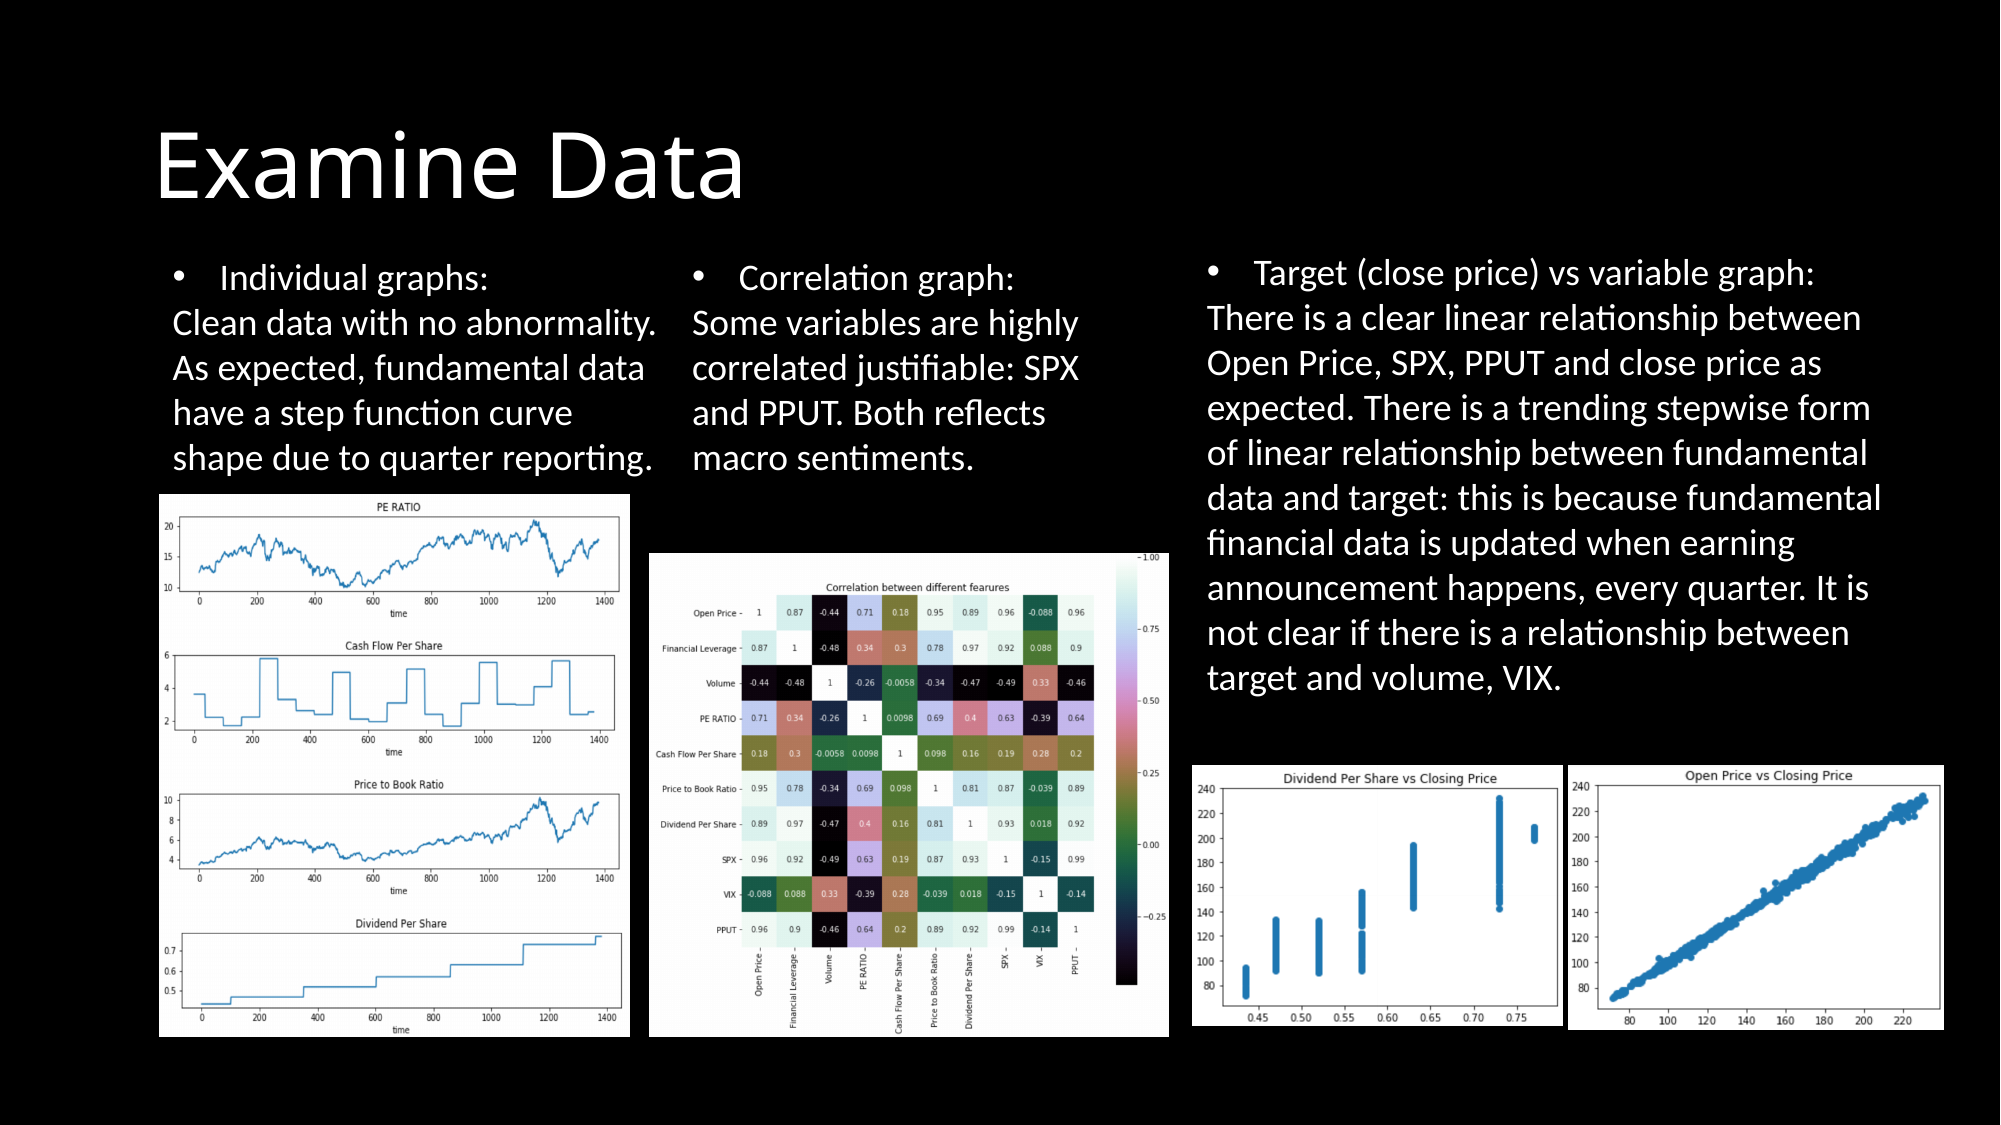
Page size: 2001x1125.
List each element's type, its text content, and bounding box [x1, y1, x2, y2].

text_box Correlation graph: Some variables are highly correlated justifiable: SPX and PPUT. Both reflects macro sentiments. [677, 245, 1128, 486]
picture [1568, 765, 1944, 1030]
picture [649, 553, 1169, 1037]
picture [159, 494, 630, 1037]
picture [1191, 765, 1563, 1027]
text_box Individual graphs: Clean data with no abnormality. As expected, fundamental data have a step function curve shape due to quarter reporting. [157, 245, 678, 576]
text_box Target (close price) vs variable graph: There is a clear linear relationship between Open Price, SPX, PPUT and close price as expected. There is a trending stepwise form of linear relationship between fundamental data and target: this is because fundamental financial data is updated when earning announcement happens, every quarter. It is not clear if there is a relationship between target and volume, VIX. [1192, 240, 1910, 706]
title Examine Data [137, 59, 1863, 278]
